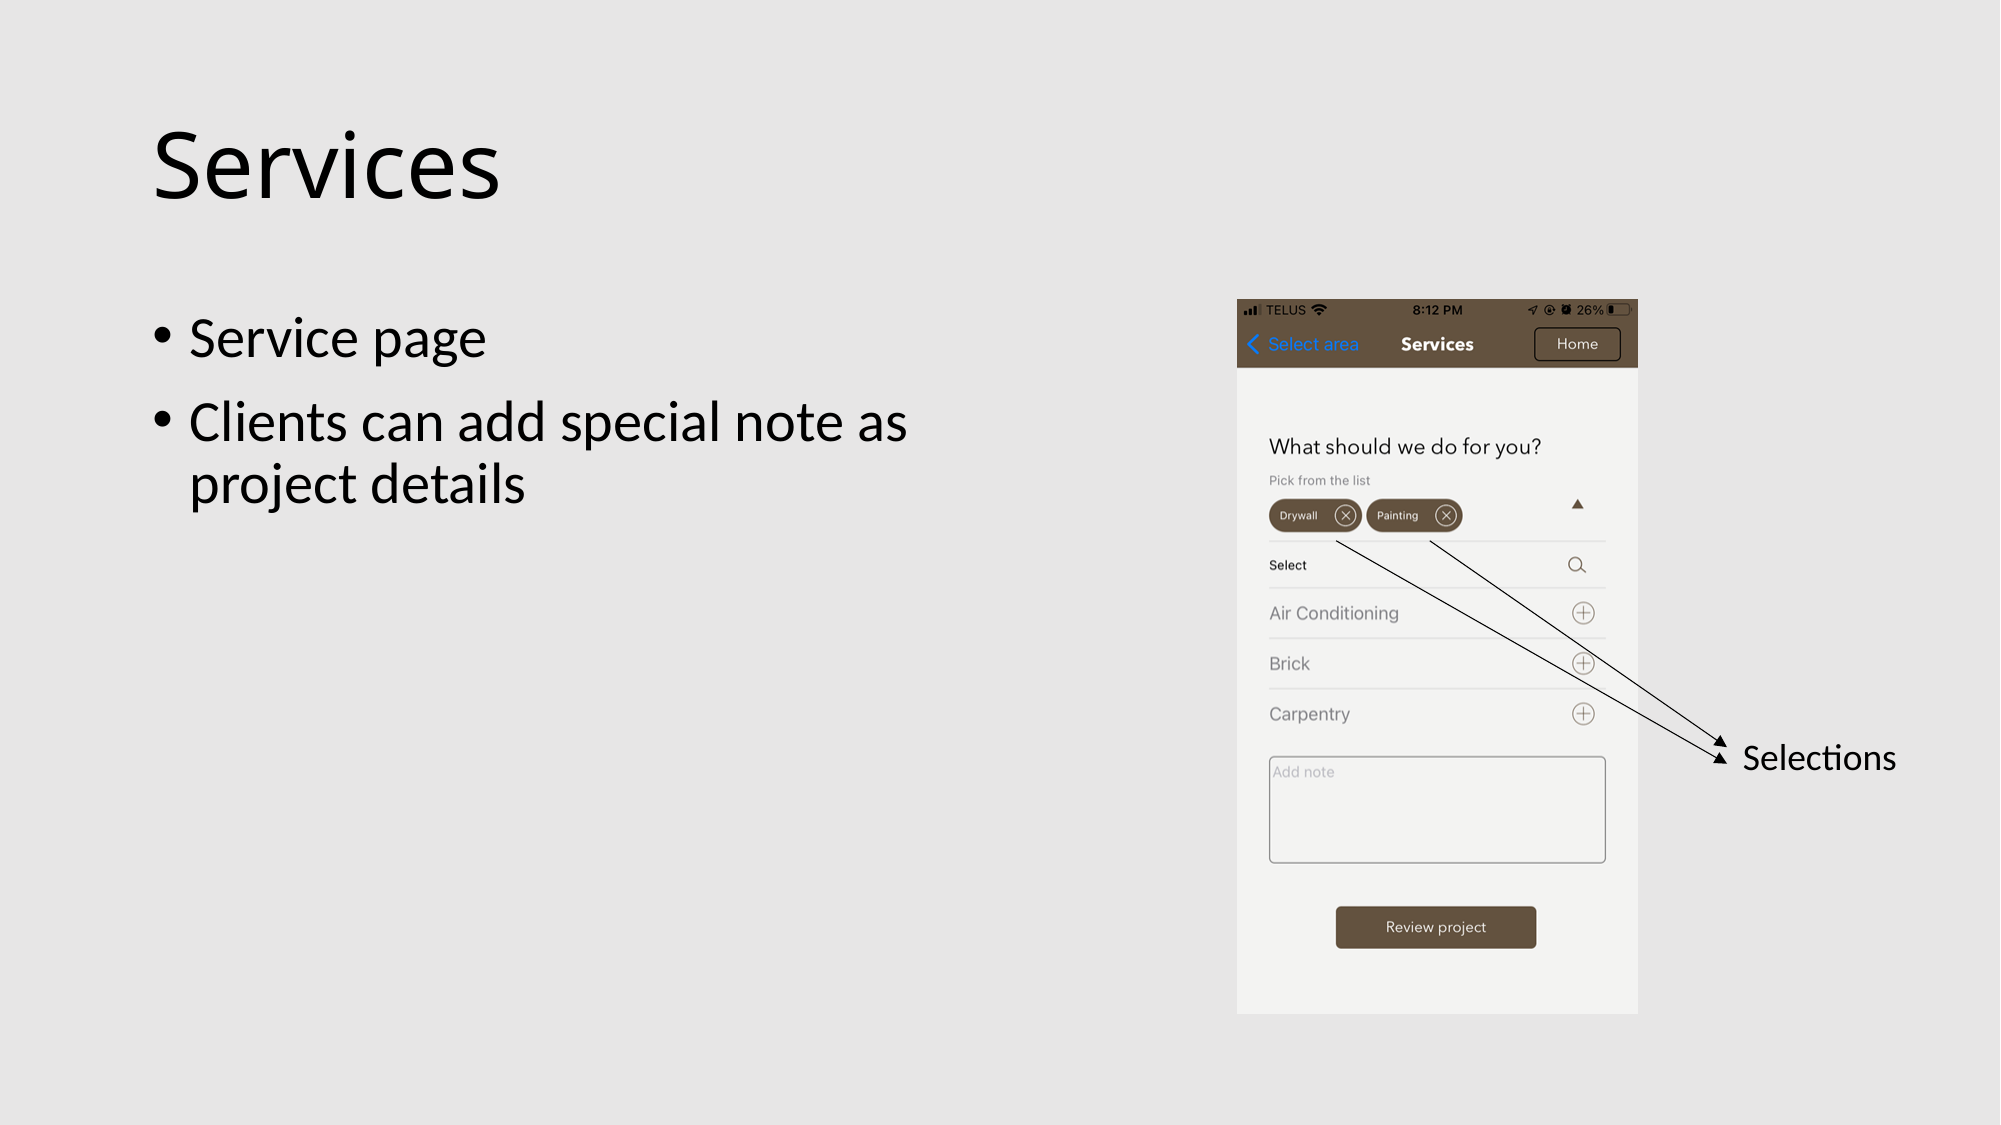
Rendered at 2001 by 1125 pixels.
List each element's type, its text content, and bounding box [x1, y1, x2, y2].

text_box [1429, 540, 1728, 748]
list Service page Clients can add special note as project details [137, 299, 988, 1014]
title Services [137, 59, 1863, 278]
text_box Selections [1728, 725, 1913, 785]
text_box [1336, 540, 1727, 764]
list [1236, 299, 1638, 1014]
